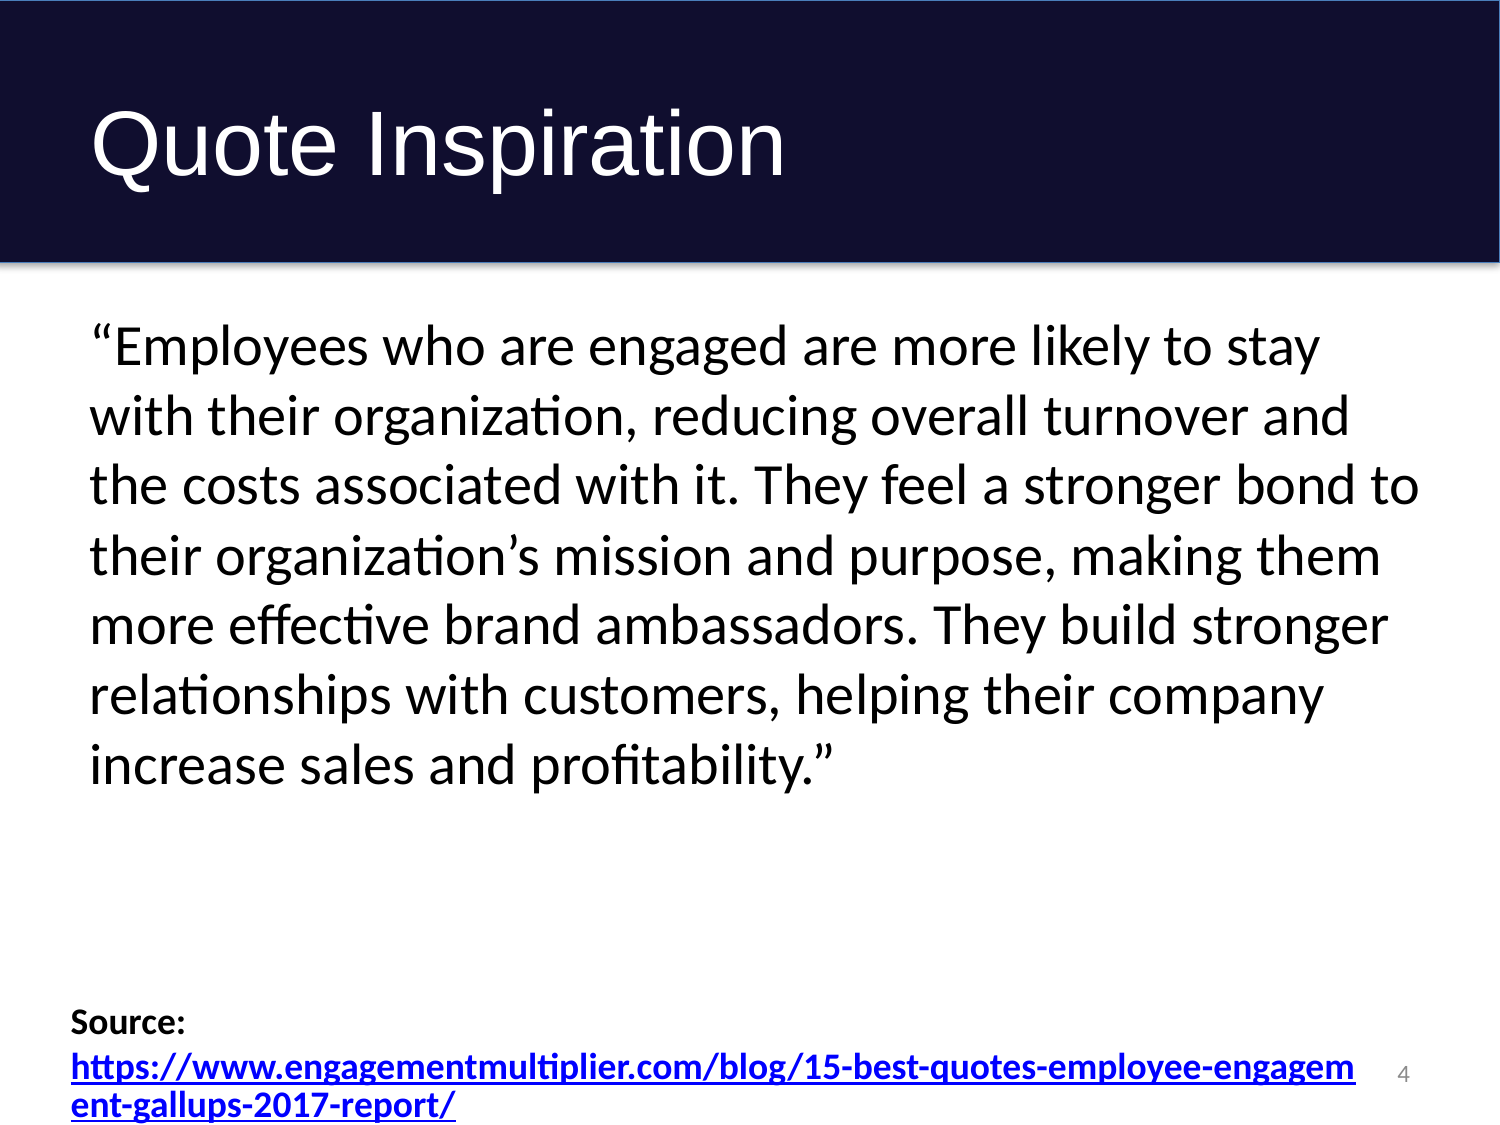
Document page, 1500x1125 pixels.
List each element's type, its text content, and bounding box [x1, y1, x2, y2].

text_box Source: https://www.engagementmultiplier.com/blog/15-best-quotes-employee-engagement-gallups-2017-report/ [55, 989, 1371, 1095]
slide_number 4 [1074, 1042, 1425, 1103]
title Quote Inspiration [75, 45, 1425, 233]
text_box “Employees who are engaged are more likely to stay with their organization, reducing overall turnover and the costs associated with it. They feel a stronger bond to their organization’s mission and purpose, making them more effective brand ambassadors. They build stronger relationships with customers, helping their company increase sales and profitability.” [74, 299, 1444, 804]
